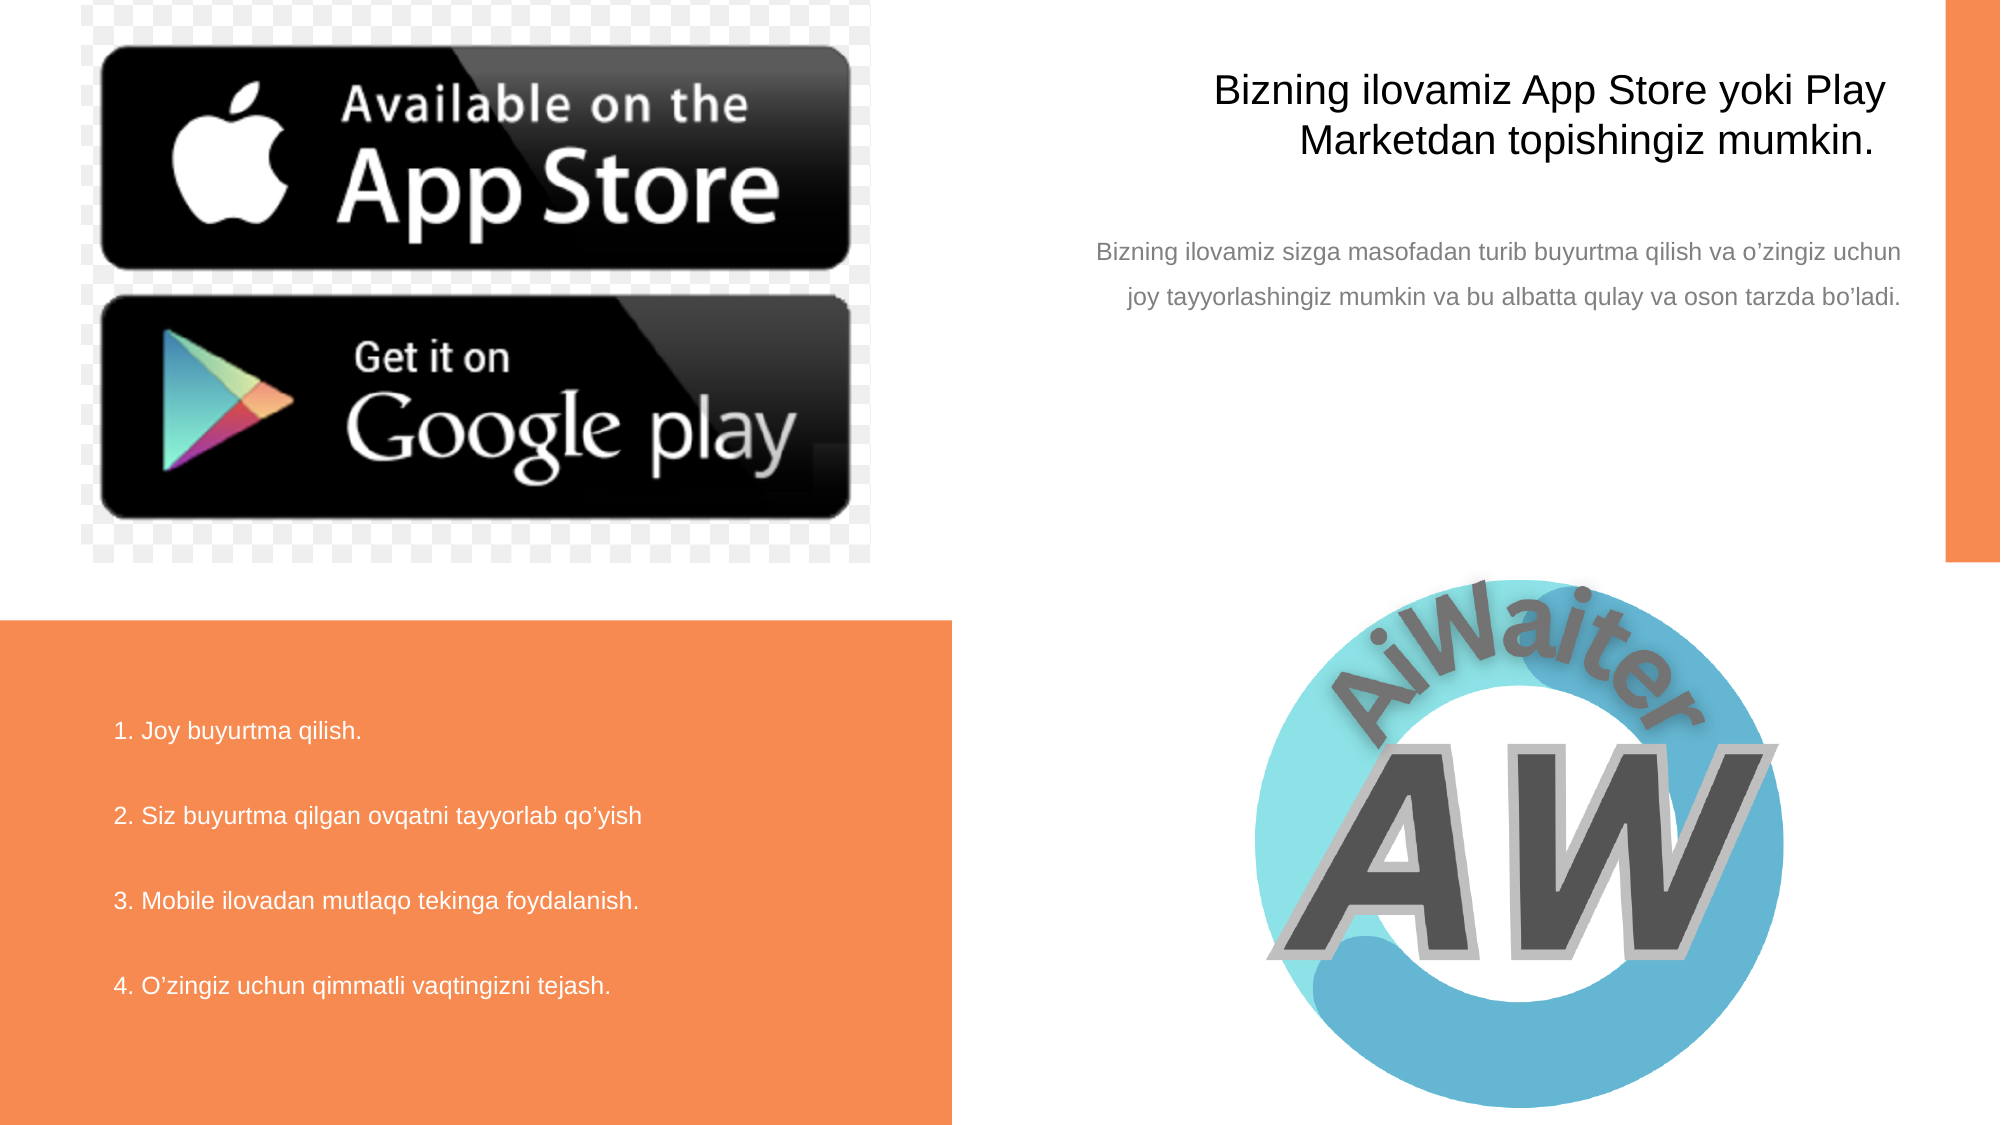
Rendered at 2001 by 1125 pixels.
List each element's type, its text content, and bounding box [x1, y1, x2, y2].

picture [1179, 562, 1869, 1125]
text_box [0, 619, 953, 1125]
text_box 1. Joy buyurtma qilish. 2. Siz buyurtma qilgan ovqatni tayyorlab qo’yish 3. Mobile ilovadan mutlaqo tekinga foydalanish. 4. O’zingiz uchun qimmatli vaqtingizni tejash. [98, 677, 854, 1007]
text_box [1945, 0, 2000, 563]
text_box Bizning ilovamiz sizga masofadan turib buyurtma qilish va o’zingiz uchun joy tayyorlashingiz mumkin va bu albatta qulay va oson tarzda bo’ladi. [1047, 213, 1918, 318]
picture [81, 0, 871, 563]
text_box Bizning ilovamiz App Store yoki Play Marketdan topishingiz mumkin. [1146, 55, 1902, 171]
